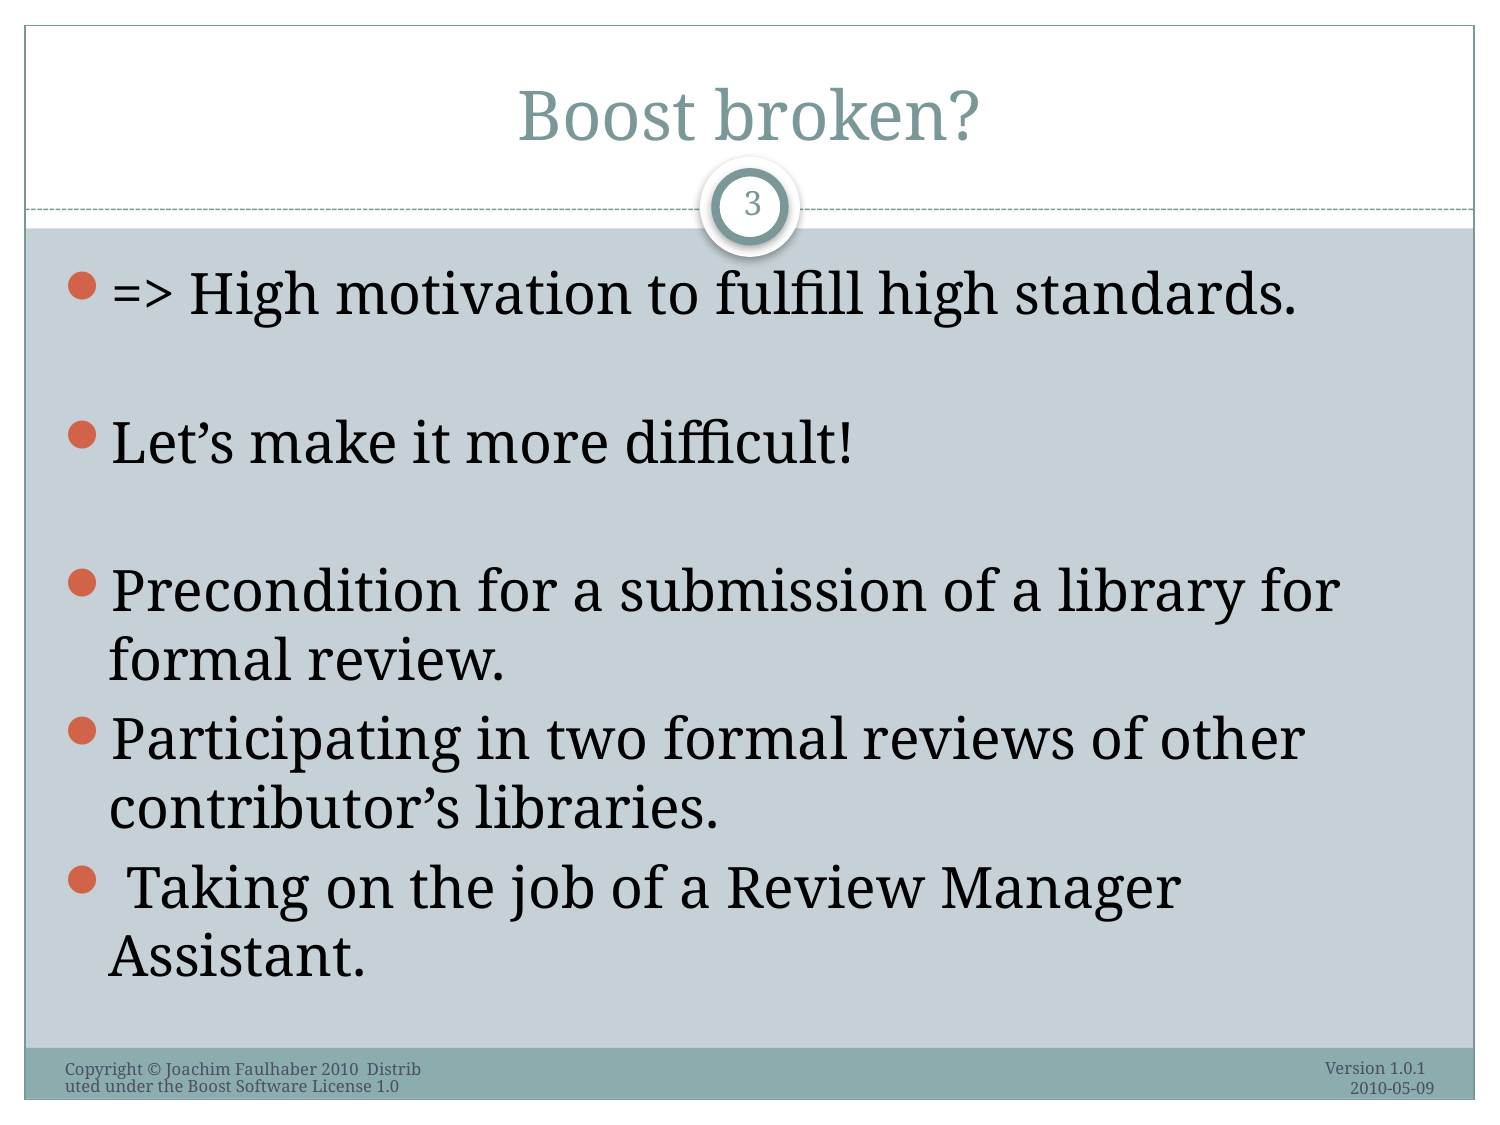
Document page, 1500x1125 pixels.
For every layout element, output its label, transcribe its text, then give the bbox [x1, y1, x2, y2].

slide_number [1277, 1050, 1450, 1111]
footer Copyright © Joachim Faulhaber 2010 Distributed under the Boost Software License 1.0 [50, 1051, 446, 1112]
title Boost broken? [49, 37, 1450, 162]
slide_number 3 [715, 168, 791, 241]
list => High motivation to fulfill high standards. Let’s make it more difficult! Precondition for a submission of a library for formal review. Participating in two formal reviews of other contributor’s libraries. Taking on the job of a Review Manager Assistant. [49, 250, 1445, 1001]
